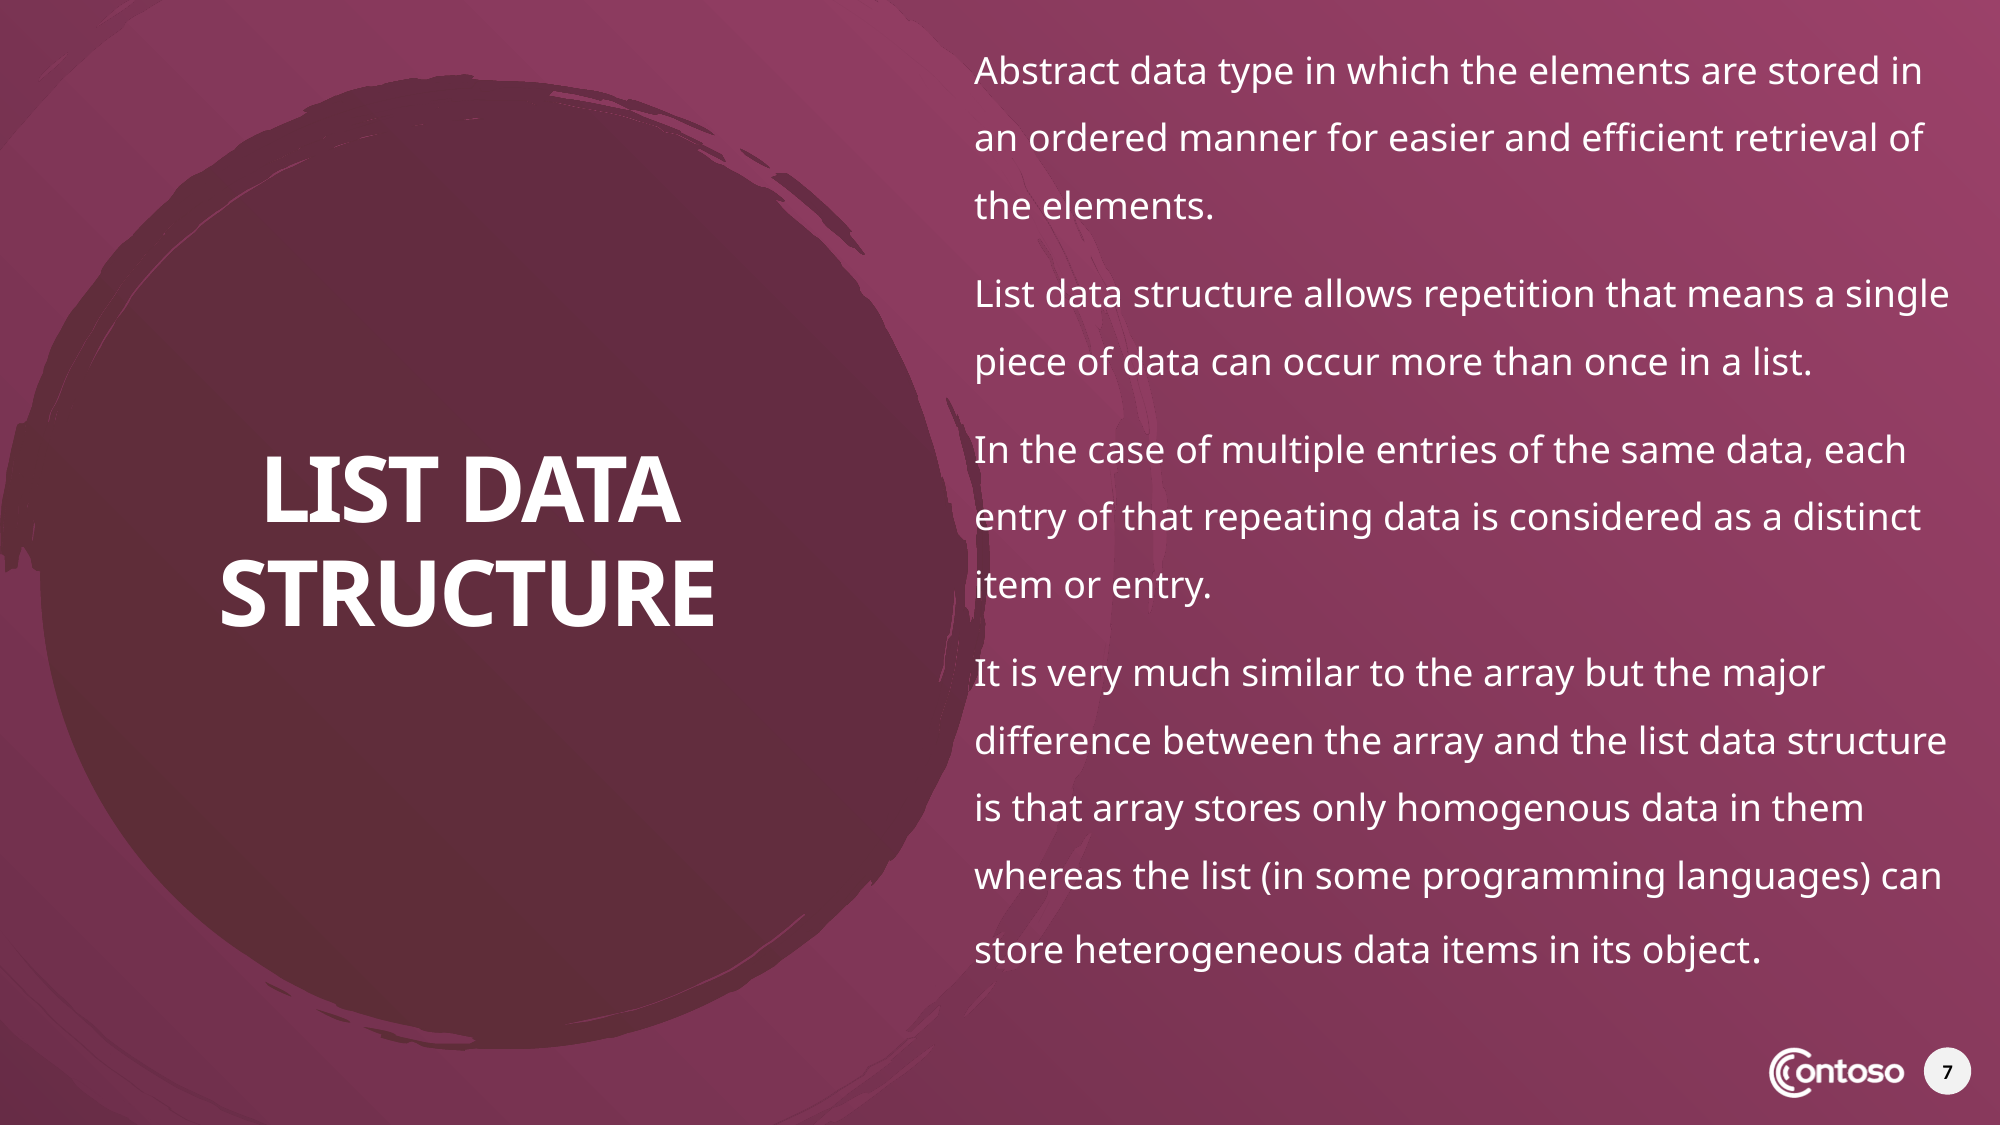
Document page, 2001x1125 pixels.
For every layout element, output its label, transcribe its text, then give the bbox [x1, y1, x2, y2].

slide_number 7 [1923, 1047, 1972, 1095]
list Abstract data type in which the elements are stored in an ordered manner for easier and efficient retrieval of the elements. List data structure allows repetition that means a single piece of data can occur more than once in a list. In the case of multiple entries of the same data, each entry of that repeating data is considered as a distinct item or entry. It is very much similar to the array but the major difference between the array and the list data structure is that array stores only homogenous data in them whereas the list (in some programming languages) can store heterogeneous data items in its object. [974, 24, 1972, 1110]
title List data structure [76, 372, 863, 646]
